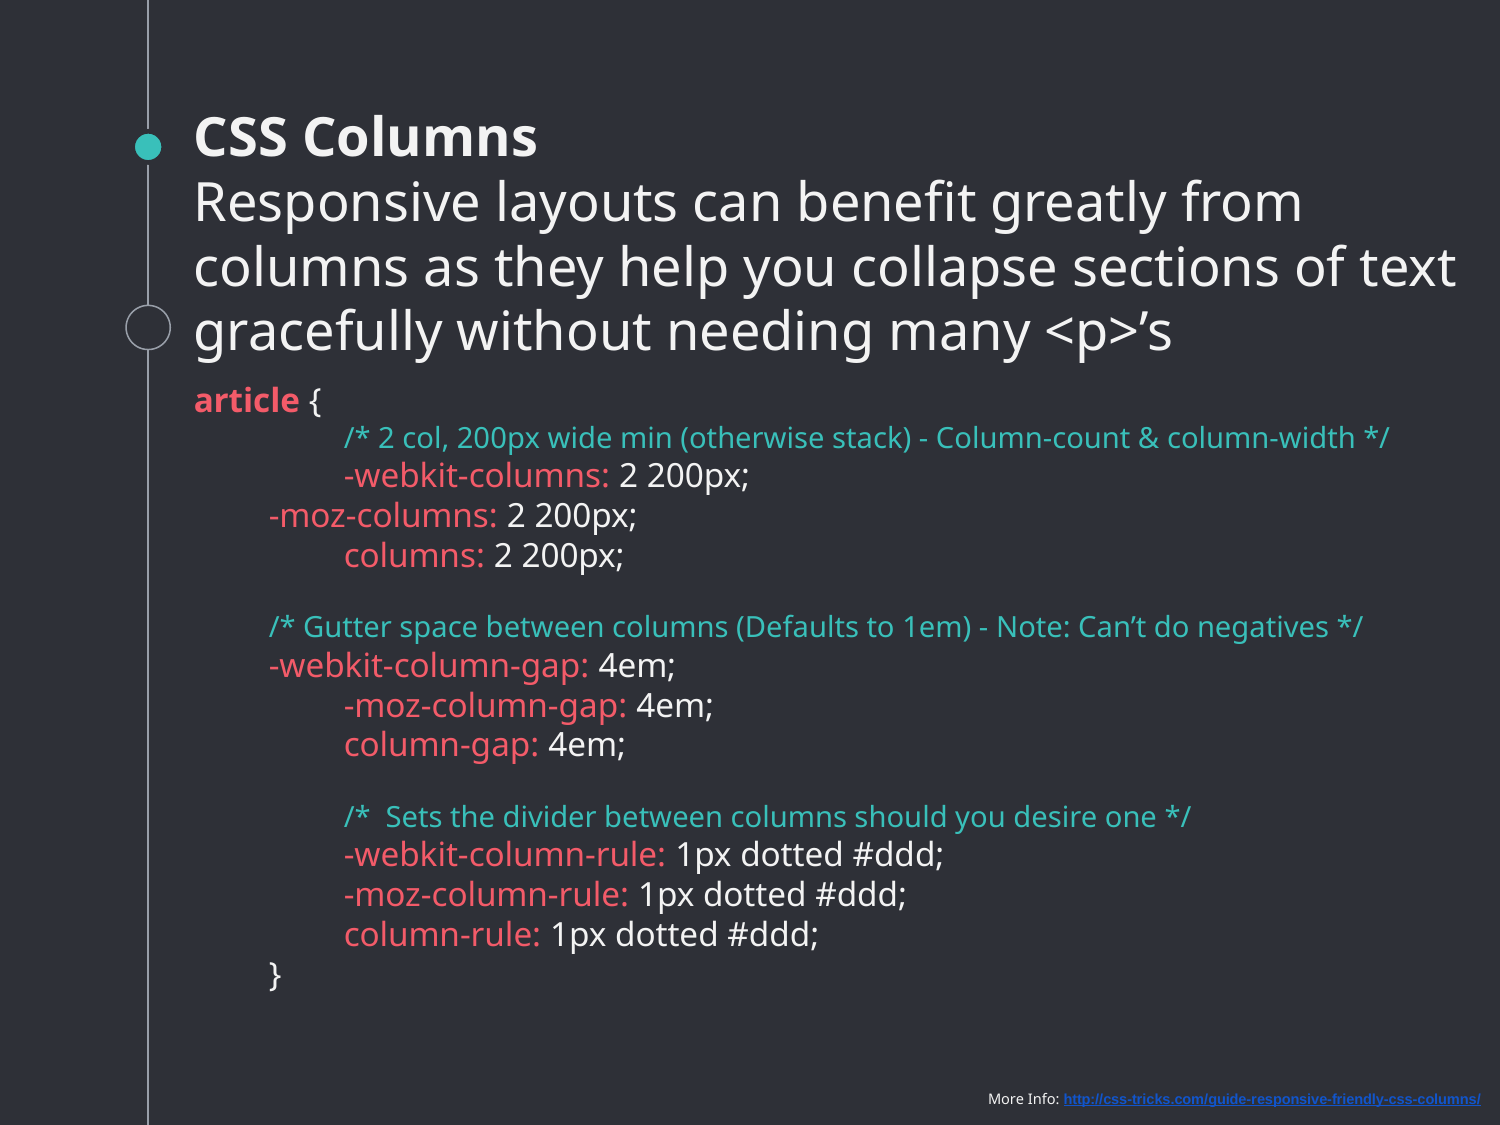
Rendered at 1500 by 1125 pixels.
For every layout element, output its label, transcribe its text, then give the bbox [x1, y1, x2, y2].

list CSS Columns Responsive layouts can benefit greatly from columns as they help you collapse sections of text gracefully without needing many <p>’s article { /* 2 col, 200px wide min (otherwise stack) - Column-count & column-width */ -webkit-columns: 2 200px; -moz-columns: 2 200px; columns: 2 200px; /* Gutter space between columns (Defaults to 1em) - Note: Can’t do negatives */ -webkit-column-gap: 4em; -moz-column-gap: 4em; column-gap: 4em; /* Sets the divider between columns should you desire one */ -webkit-column-rule: 1px dotted #ddd; -moz-column-rule: 1px dotted #ddd; column-rule: 1px dotted #ddd; } [178, 86, 1500, 958]
list More Info: http://css-tricks.com/guide-responsive-friendly-css-columns/ [973, 1074, 1498, 1125]
